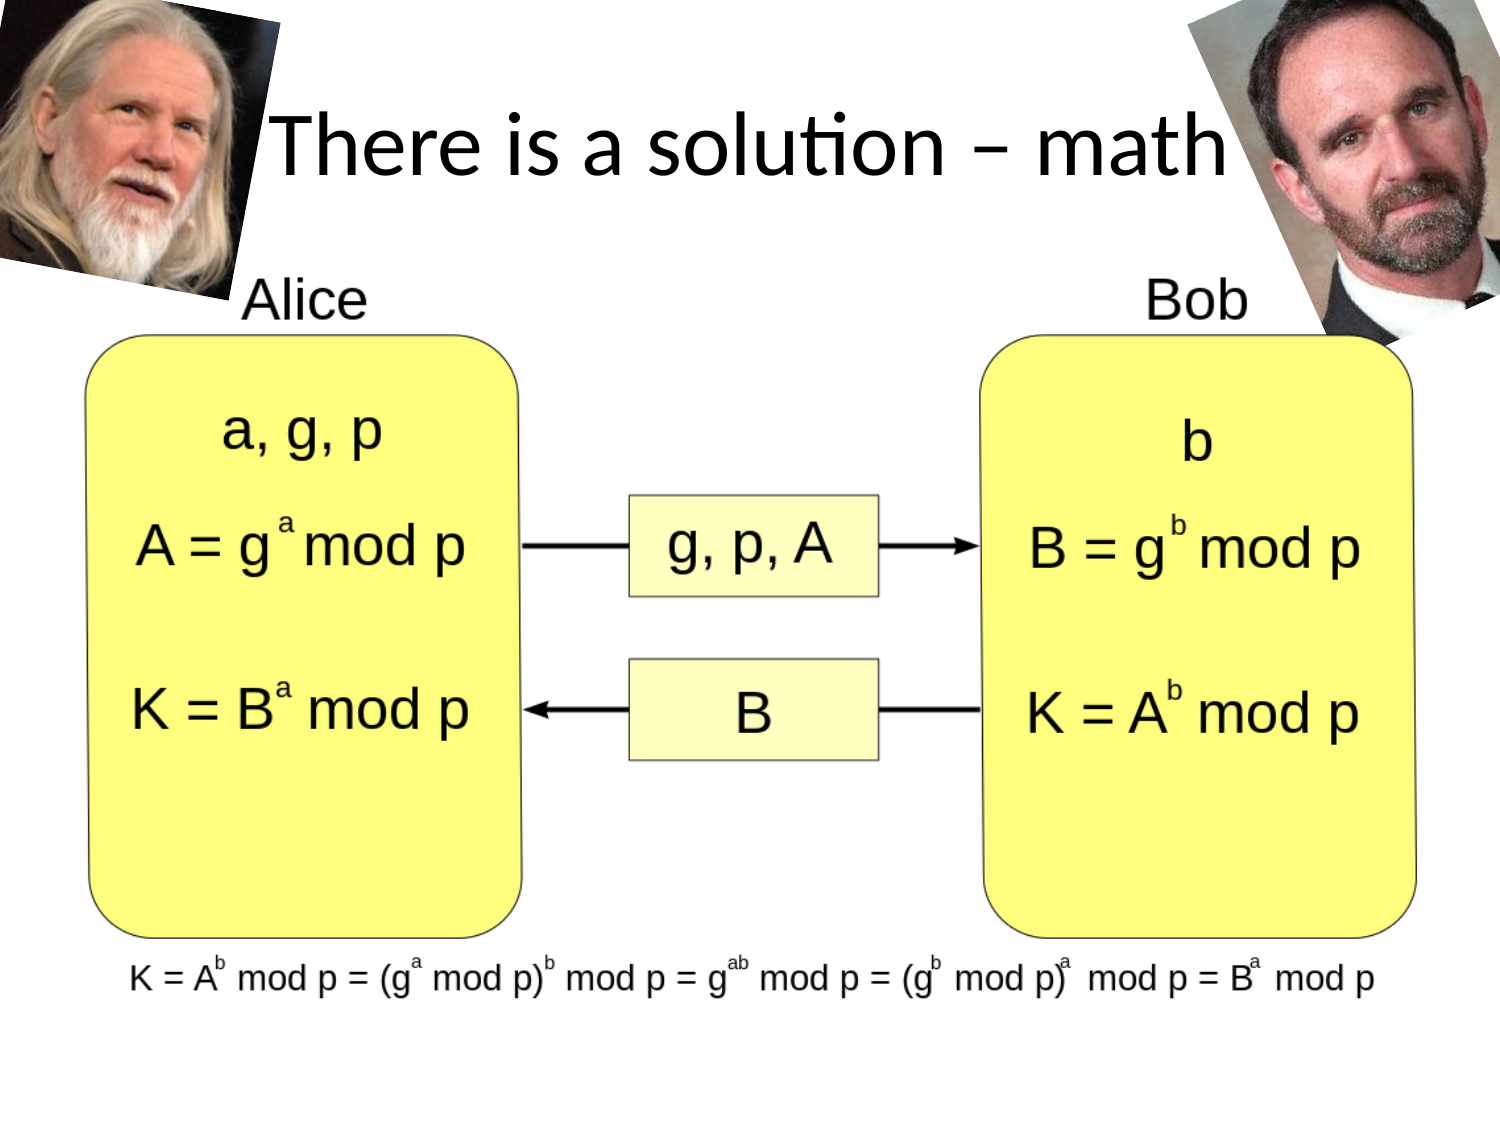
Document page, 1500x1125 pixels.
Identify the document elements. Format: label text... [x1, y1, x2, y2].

title There is a solution – math [262, 45, 1246, 233]
picture [1187, 0, 1500, 328]
picture [0, 0, 281, 278]
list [74, 262, 1426, 1005]
